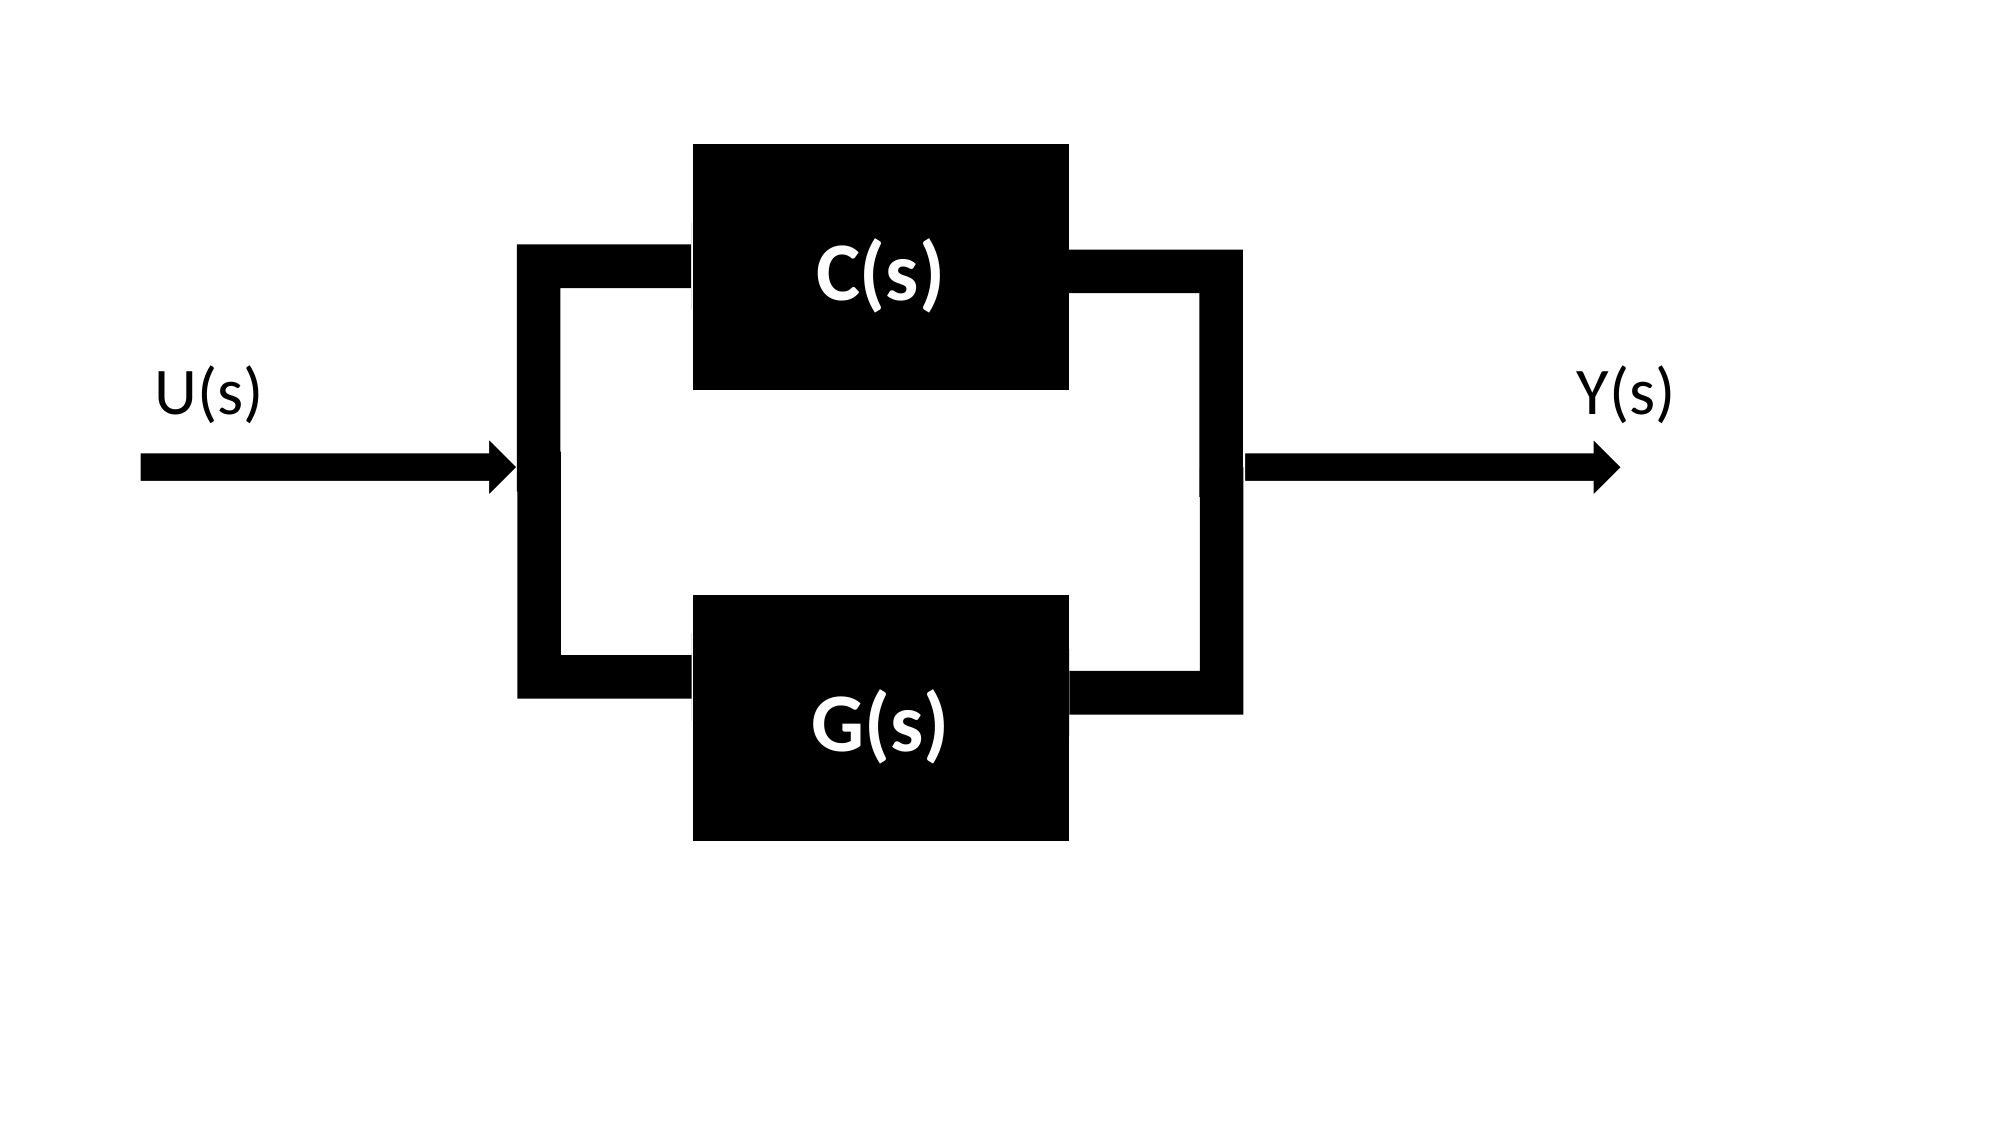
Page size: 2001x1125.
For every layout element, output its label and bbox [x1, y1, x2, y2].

text_box [139, 143, 1737, 843]
